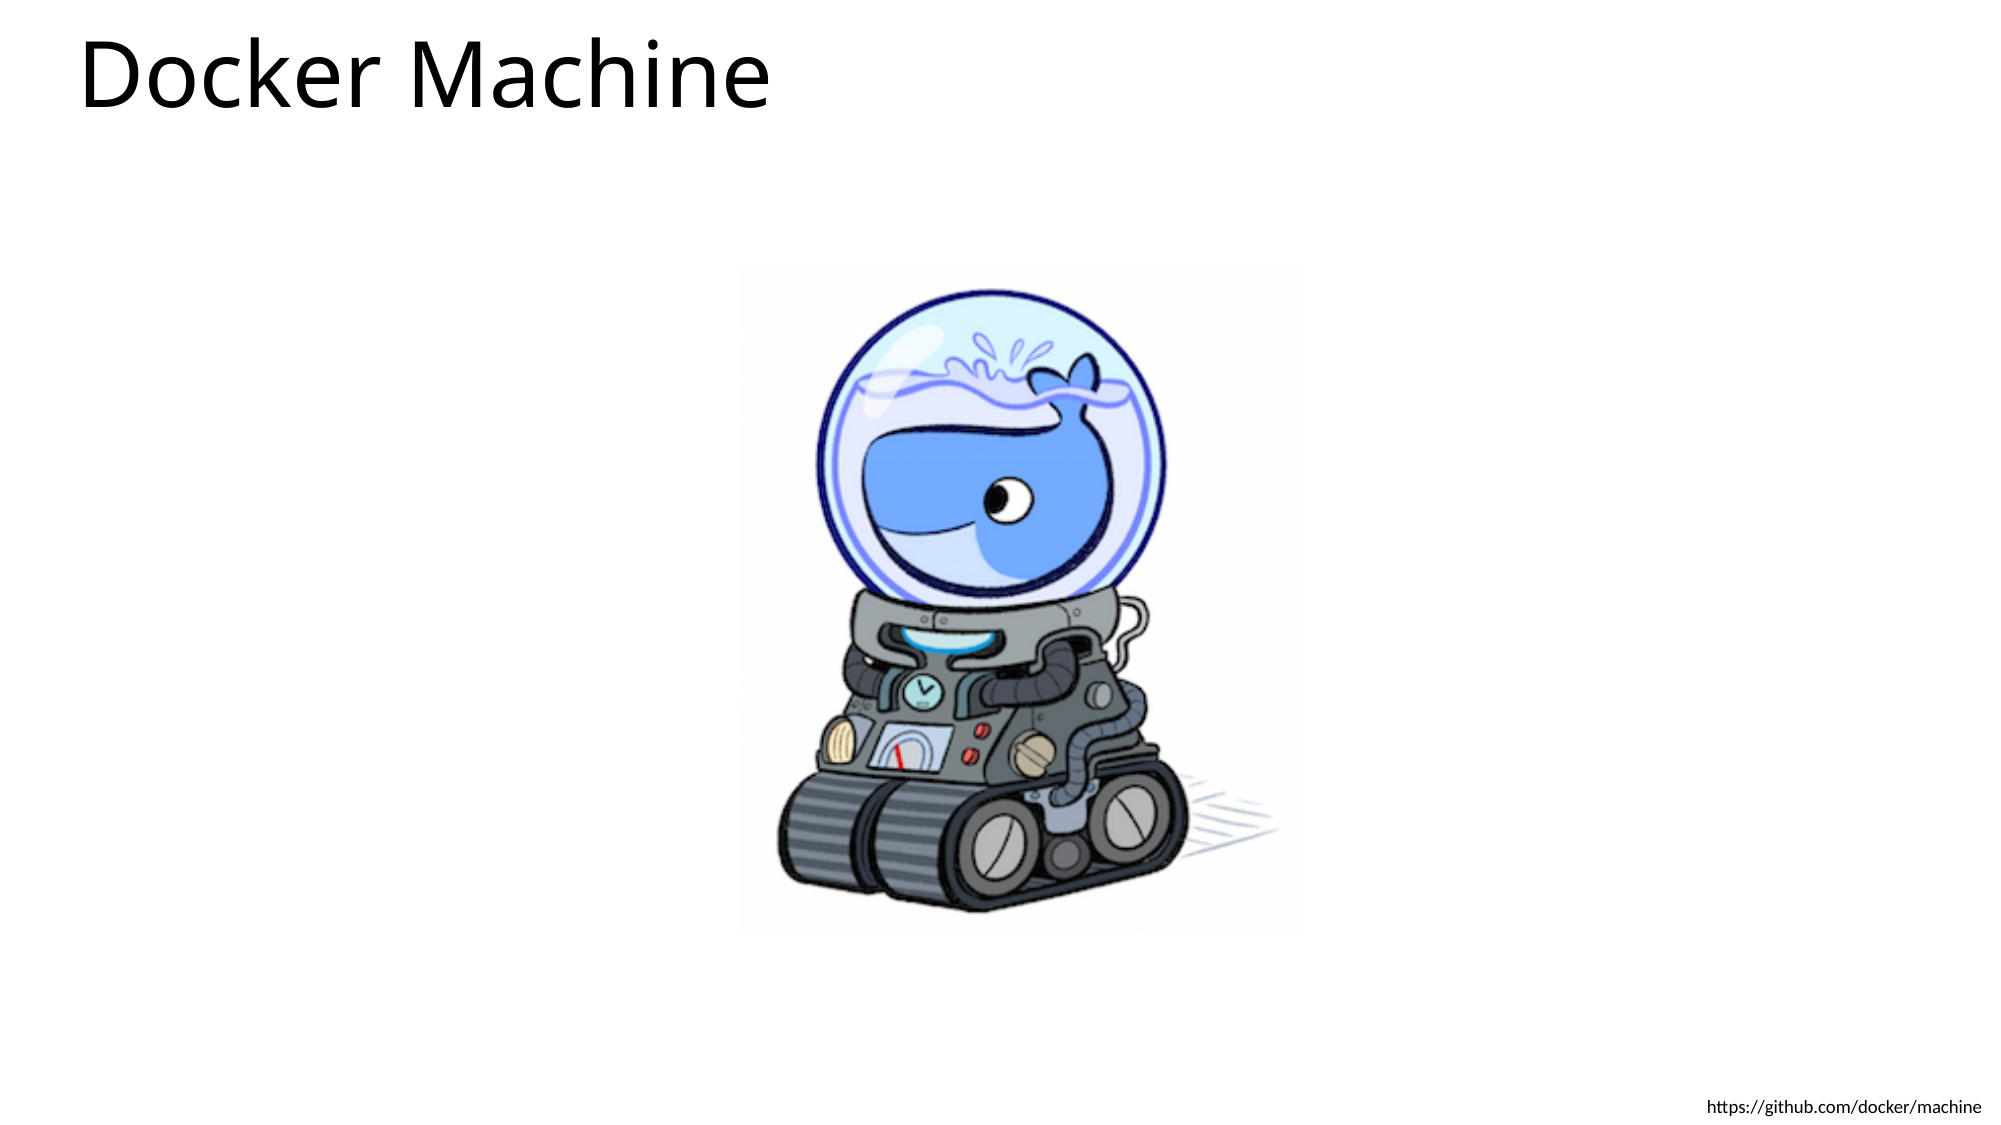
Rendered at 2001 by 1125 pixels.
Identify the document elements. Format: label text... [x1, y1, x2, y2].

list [738, 265, 1302, 935]
title Docker Machine [62, 29, 1953, 205]
text_box https://github.com/docker/machine [1692, 1087, 1997, 1125]
